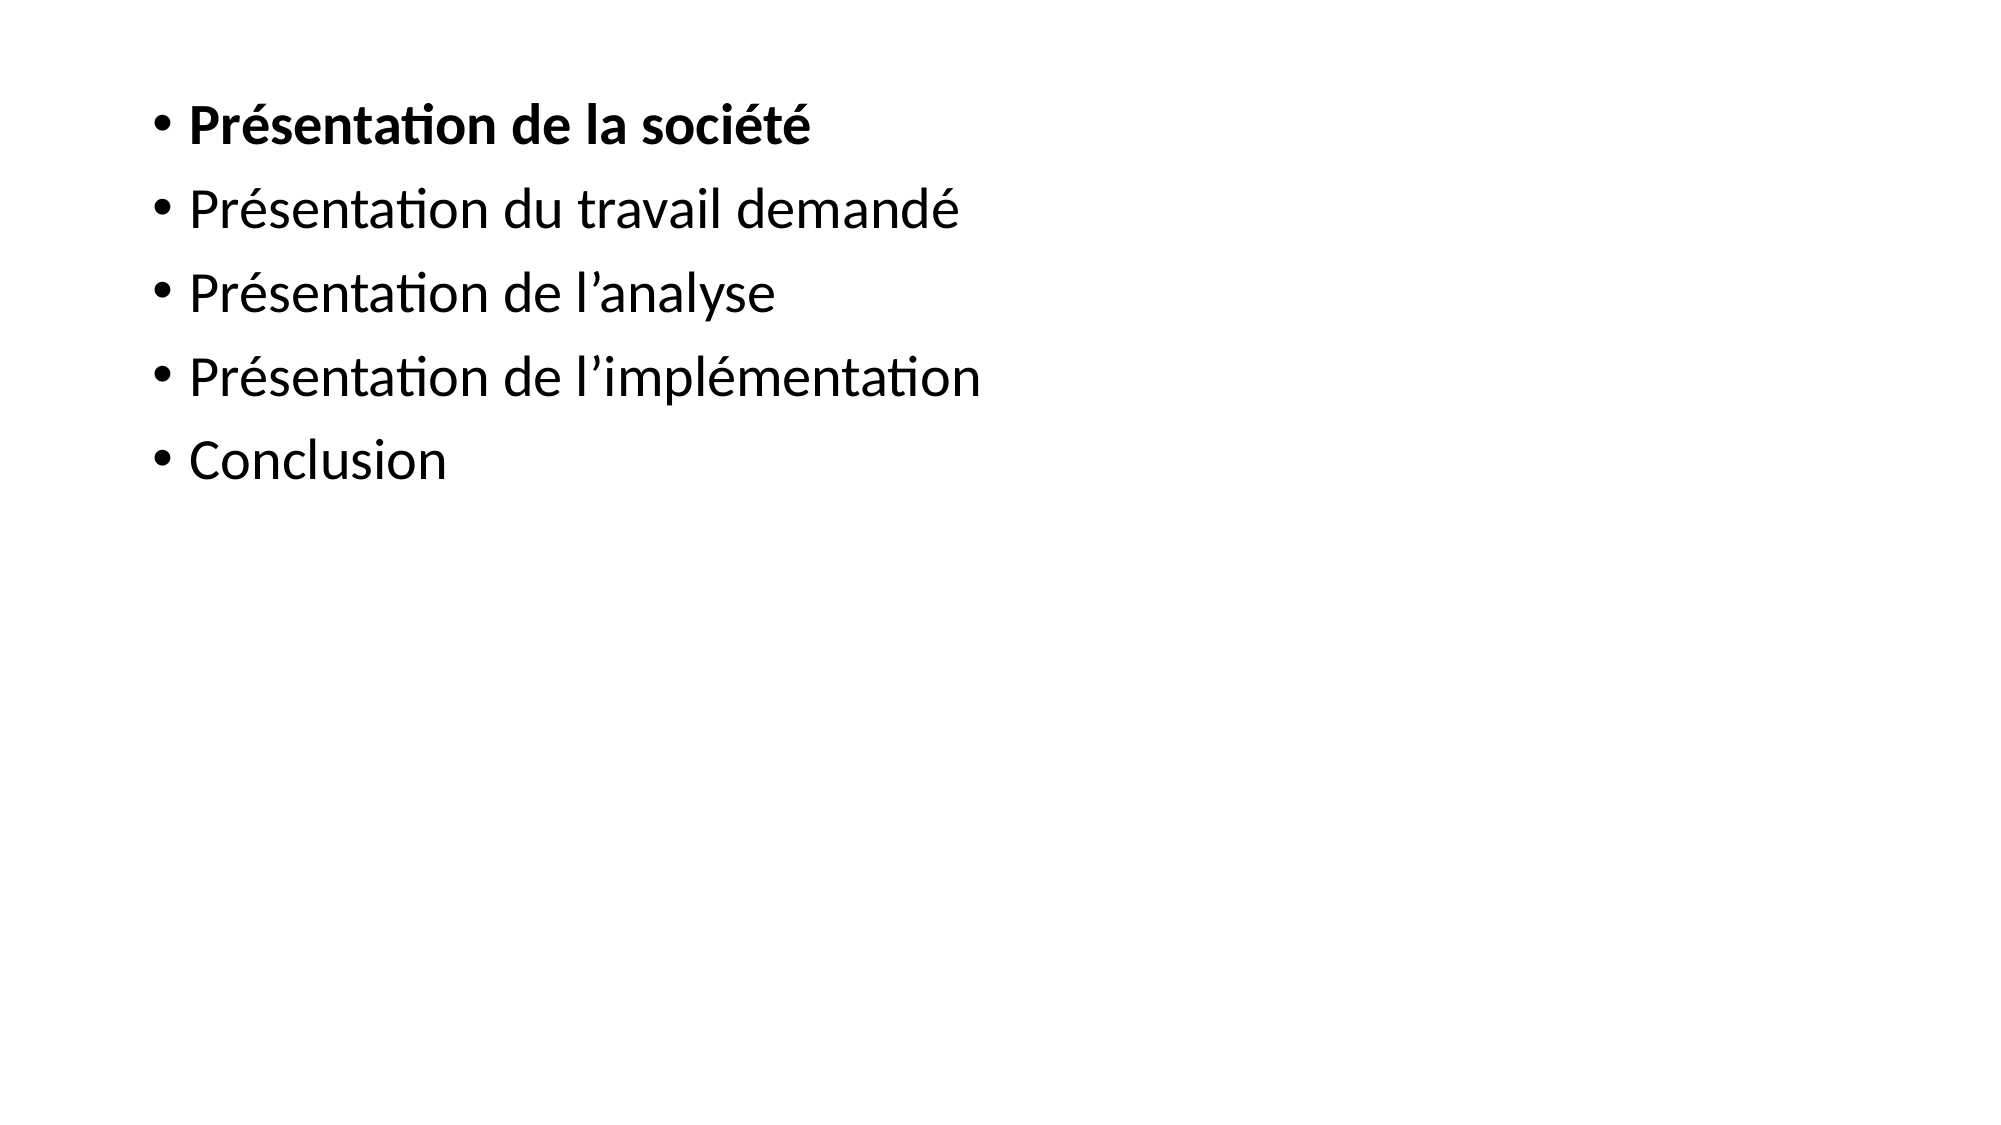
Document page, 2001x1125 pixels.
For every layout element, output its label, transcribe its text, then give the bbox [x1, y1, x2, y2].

list Présentation de la société Présentation du travail demandé Présentation de l’analyse Présentation de l’implémentation Conclusion [137, 86, 1863, 1014]
